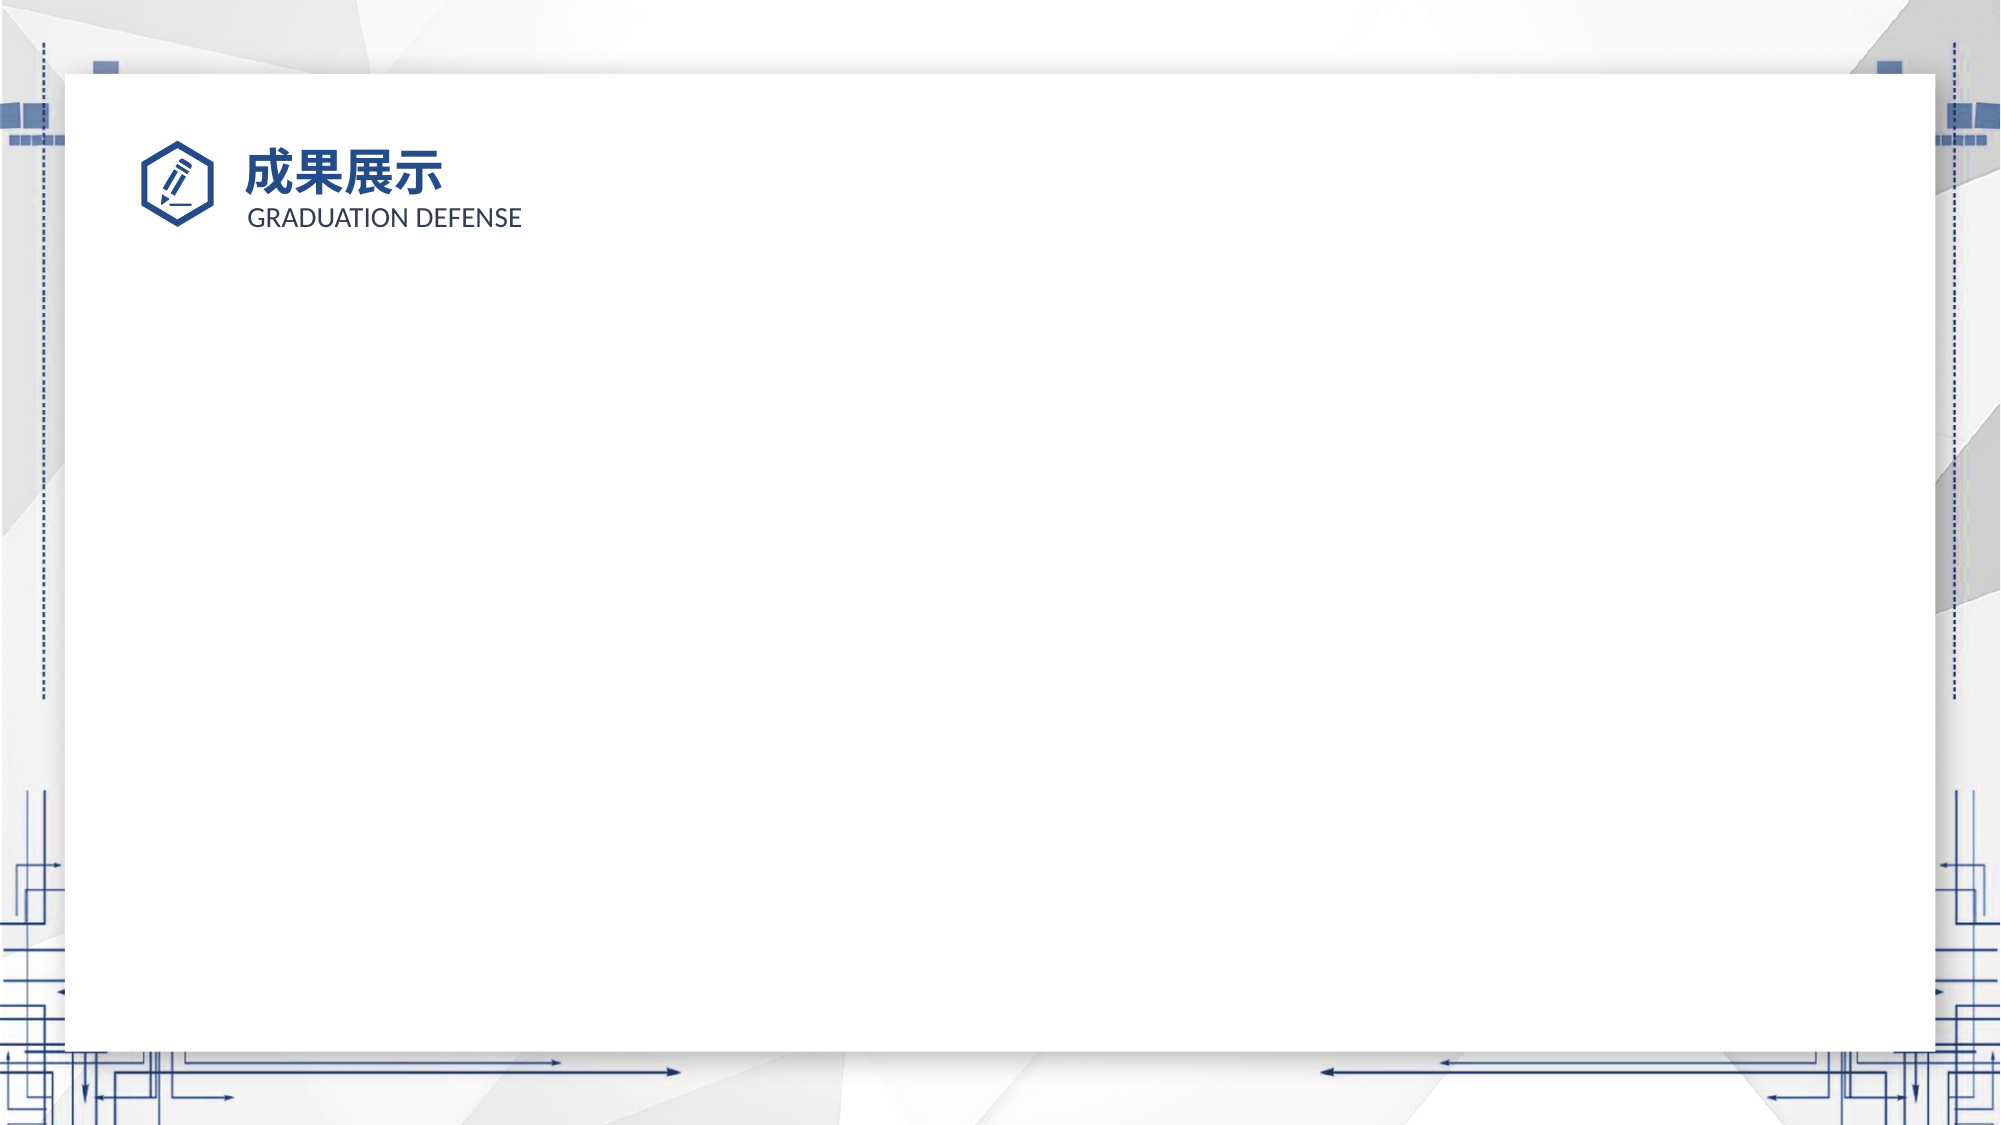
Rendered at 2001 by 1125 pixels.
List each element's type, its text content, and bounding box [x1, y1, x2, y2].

text_box [107, 285, 2000, 404]
picture [0, 0, 2001, 1125]
title 成果展示 [229, 121, 871, 197]
